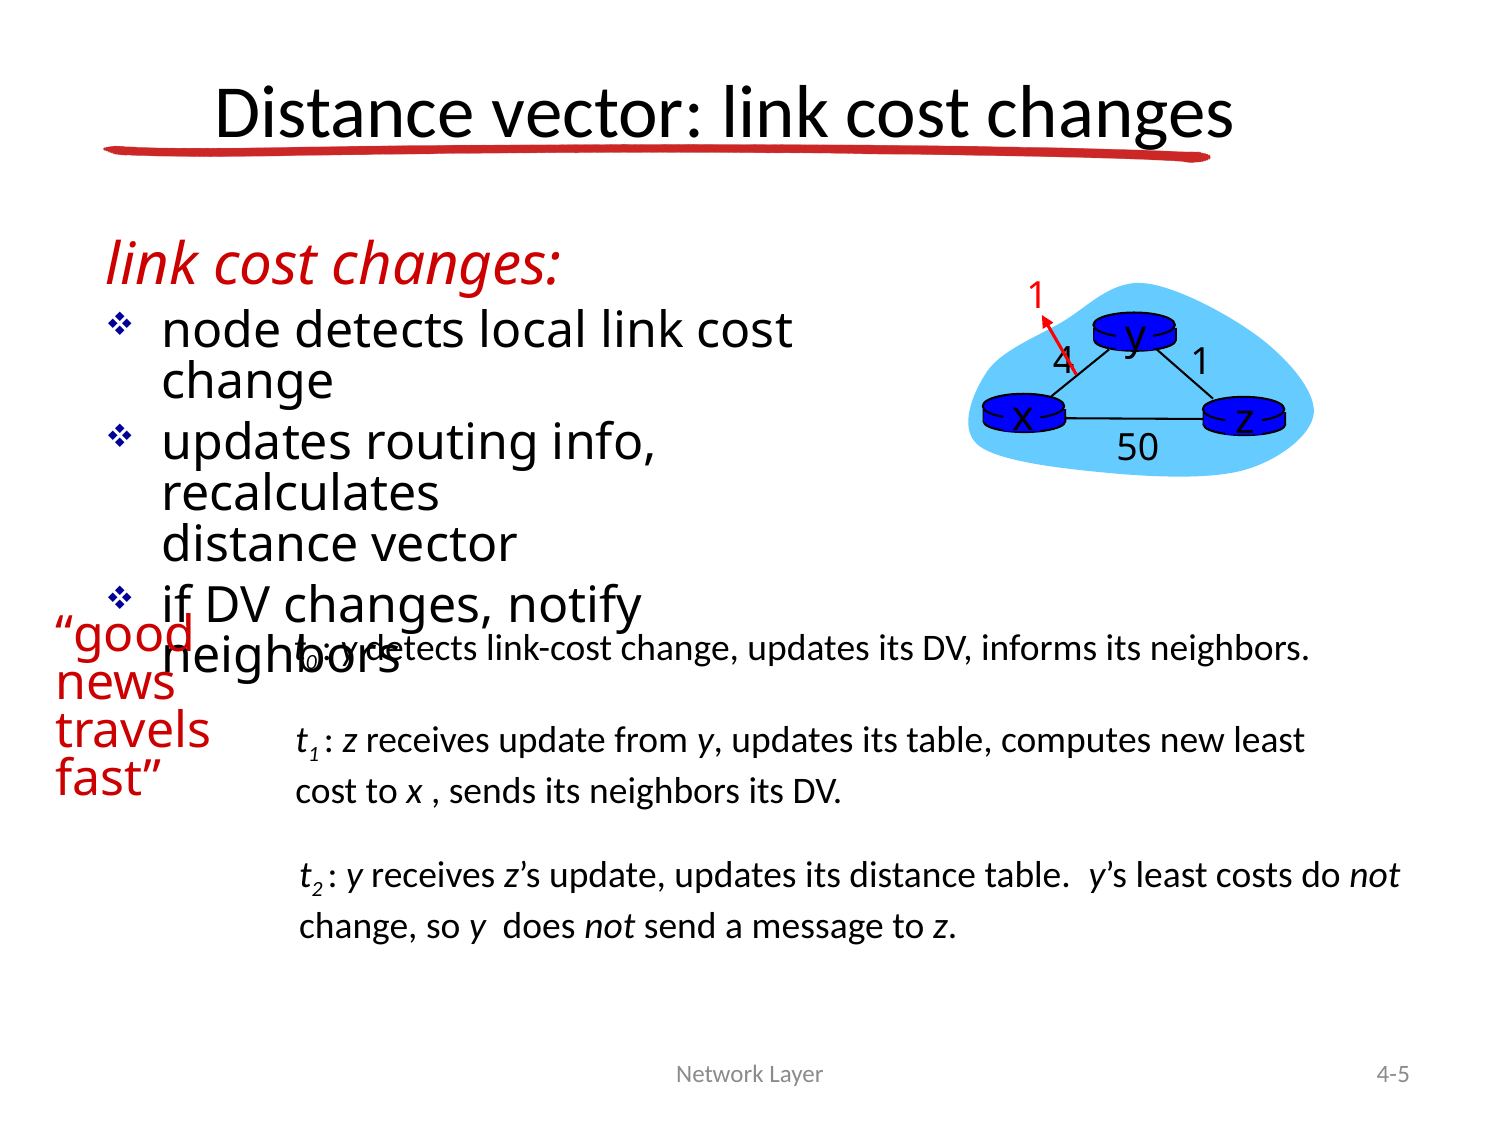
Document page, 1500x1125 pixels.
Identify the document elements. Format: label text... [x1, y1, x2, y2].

footer Network Layer [512, 1042, 988, 1103]
text_box link cost changes: node detects local link cost change updates routing info, recalculates distance vector if DV changes, notify neighbors [90, 229, 889, 644]
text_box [957, 263, 1317, 480]
text_box t1 : z receives update from y, updates its table, computes new least cost to x , sends its neighbors its DV. [280, 707, 1348, 863]
picture [98, 138, 1224, 168]
slide_number 4-5 [1074, 1042, 1425, 1103]
title Distance vector: link cost changes [87, 24, 1363, 191]
text_box t2 : y receives z’s update, updates its distance table. y’s least costs do not change, so y does not send a message to z. [284, 842, 1459, 999]
text_box t0 : y detects link-cost change, updates its DV, informs its neighbors. [278, 615, 1377, 727]
text_box “good news travels fast” [40, 605, 227, 813]
